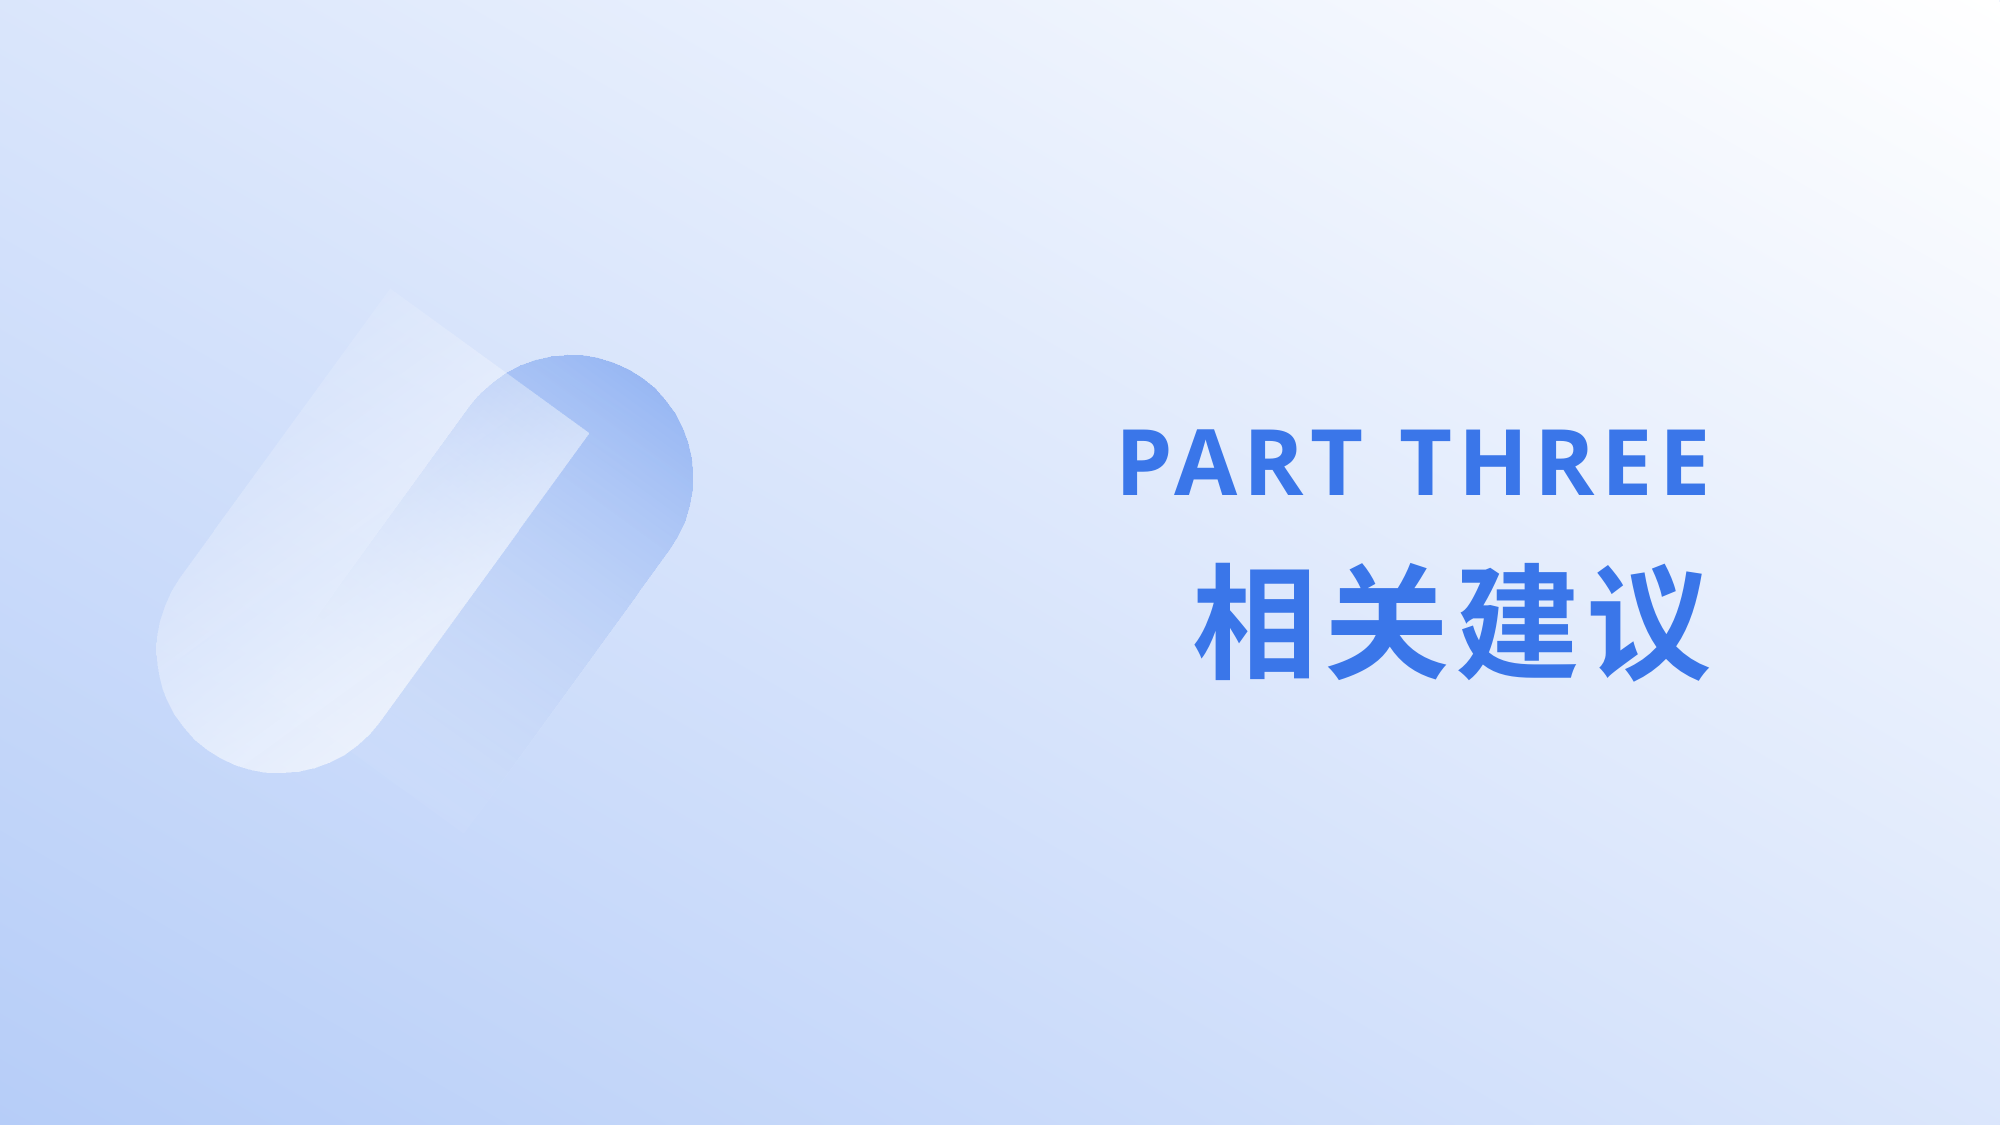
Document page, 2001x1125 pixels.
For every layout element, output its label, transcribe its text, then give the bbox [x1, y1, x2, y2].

list PART THREE [1049, 324, 1712, 514]
title 相关建议 [685, 544, 1712, 814]
